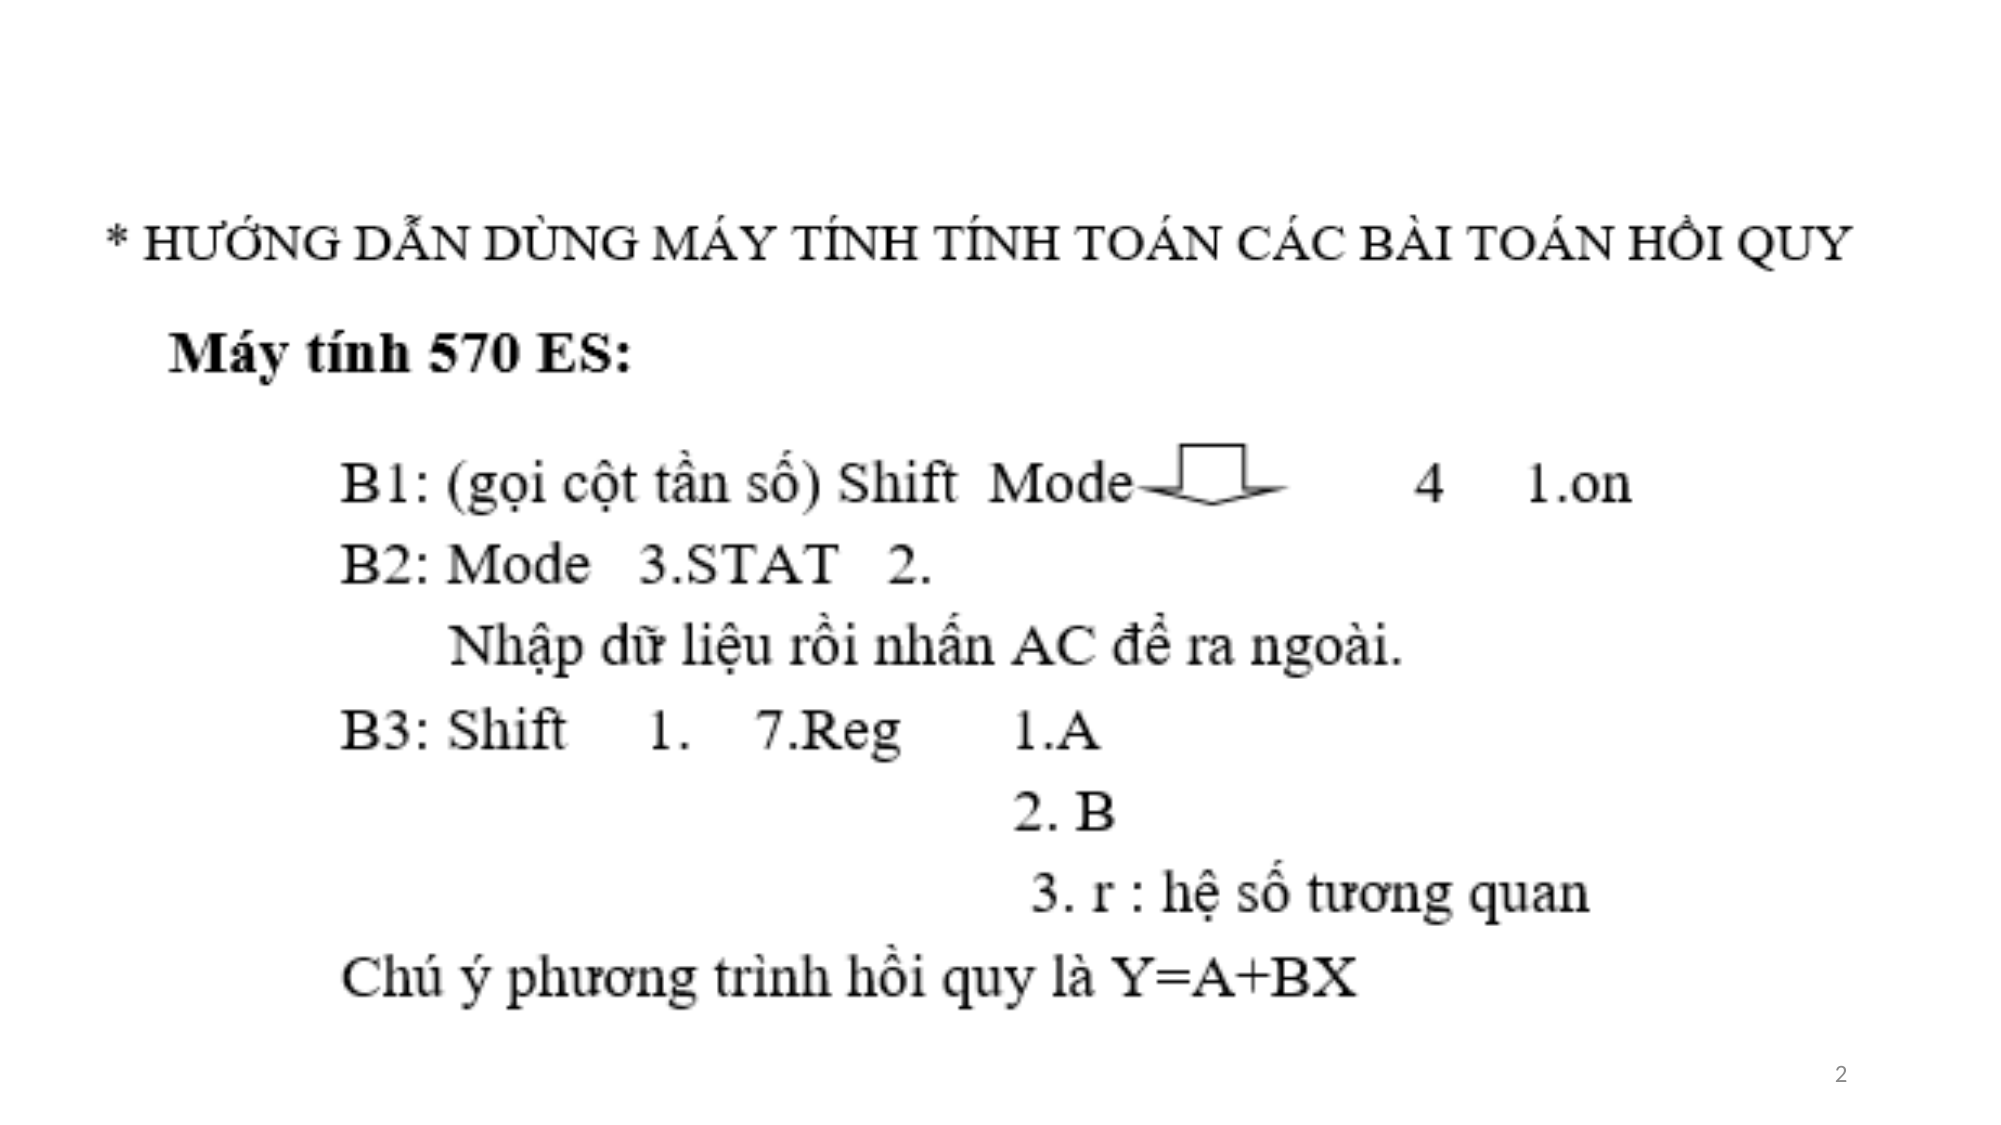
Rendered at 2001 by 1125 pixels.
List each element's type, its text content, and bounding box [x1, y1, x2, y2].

picture [0, 168, 1941, 290]
picture [134, 292, 1789, 1043]
slide_number 2 [1412, 1042, 1863, 1103]
